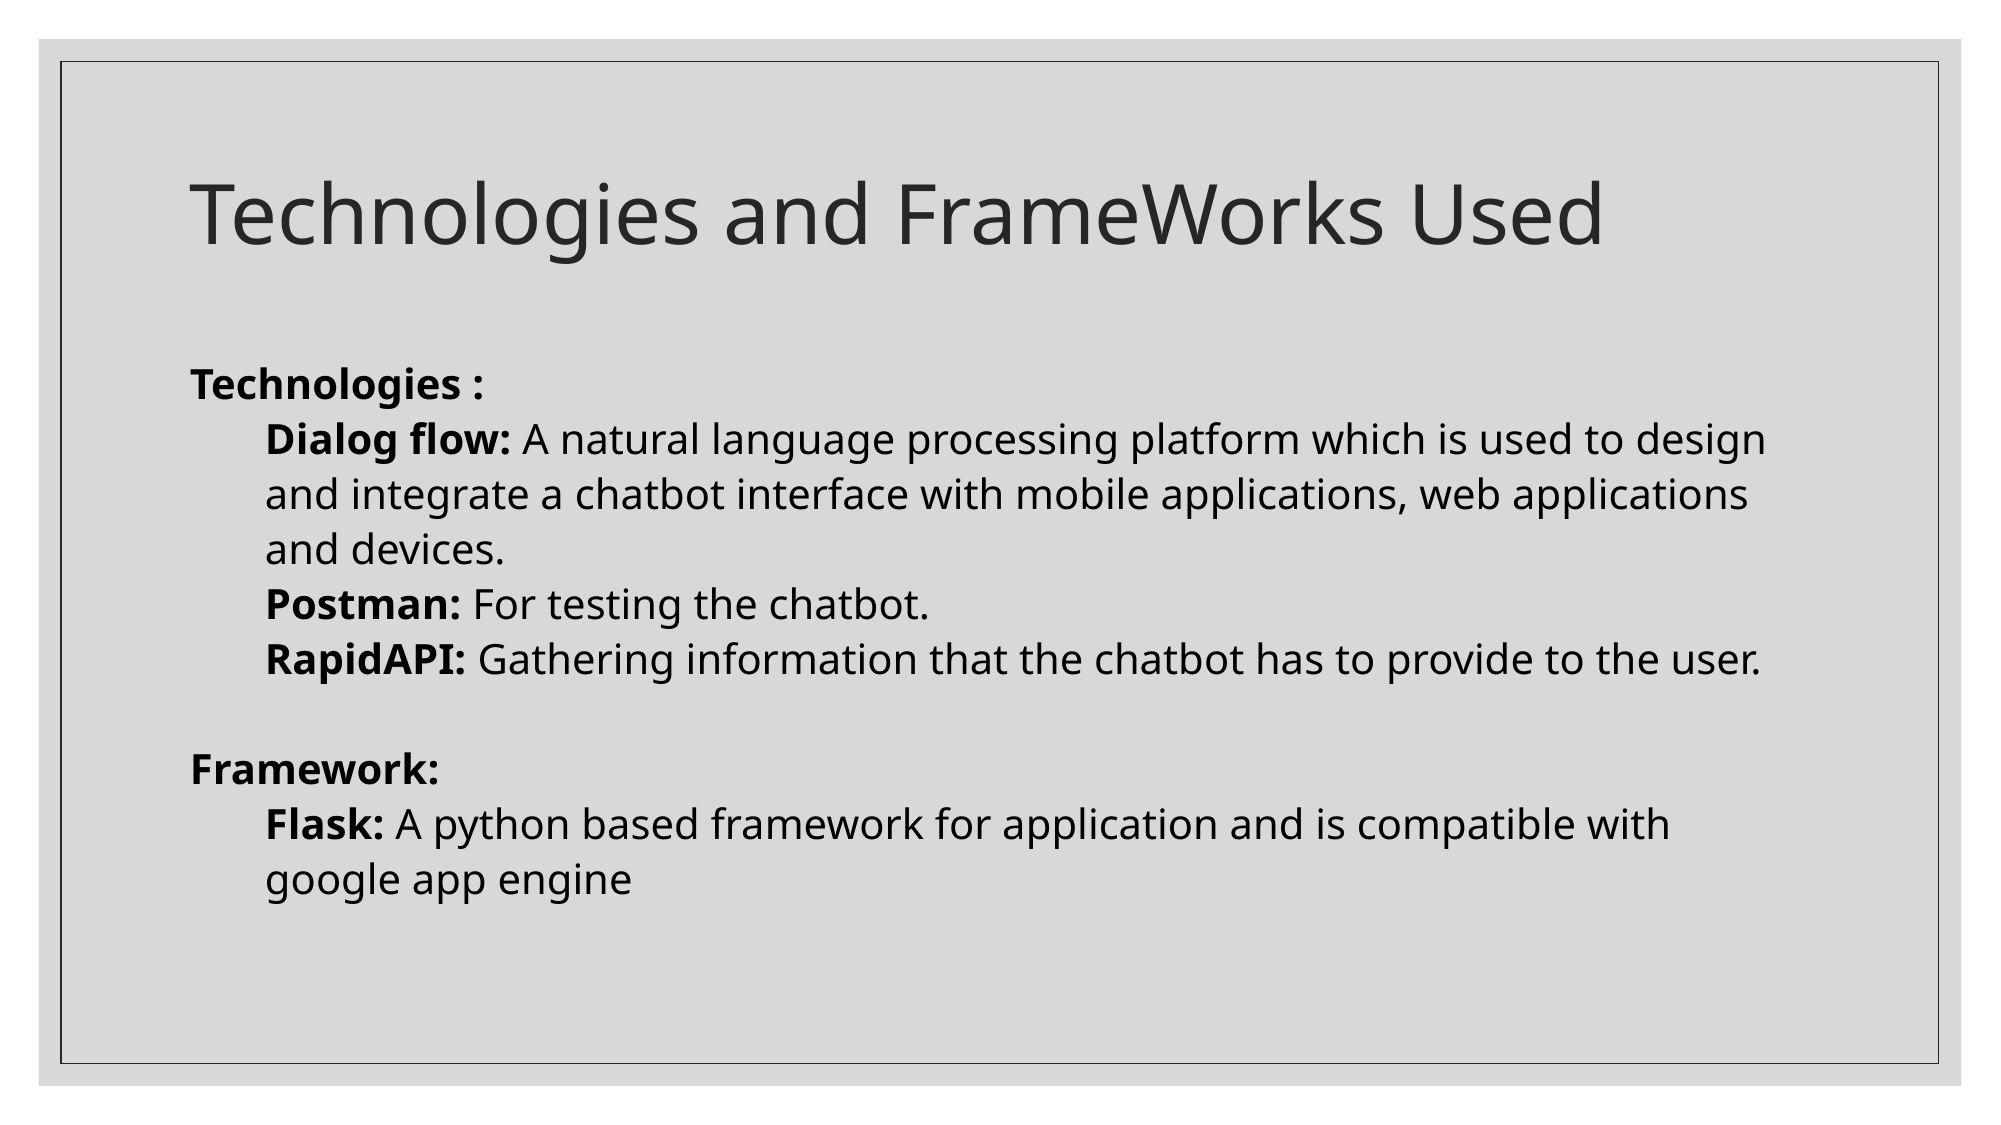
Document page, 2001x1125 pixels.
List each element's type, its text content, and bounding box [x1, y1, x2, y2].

list Technologies : Dialog flow: A natural language processing platform which is used to design and integrate a chatbot interface with mobile applications, web applications and devices. Postman: For testing the chatbot. RapidAPI: Gathering information that the chatbot has to provide to the user. Framework: Flask: A python based framework for application and is compatible with google app engine [174, 345, 1825, 977]
title Technologies and FrameWorks Used [174, 105, 1825, 331]
